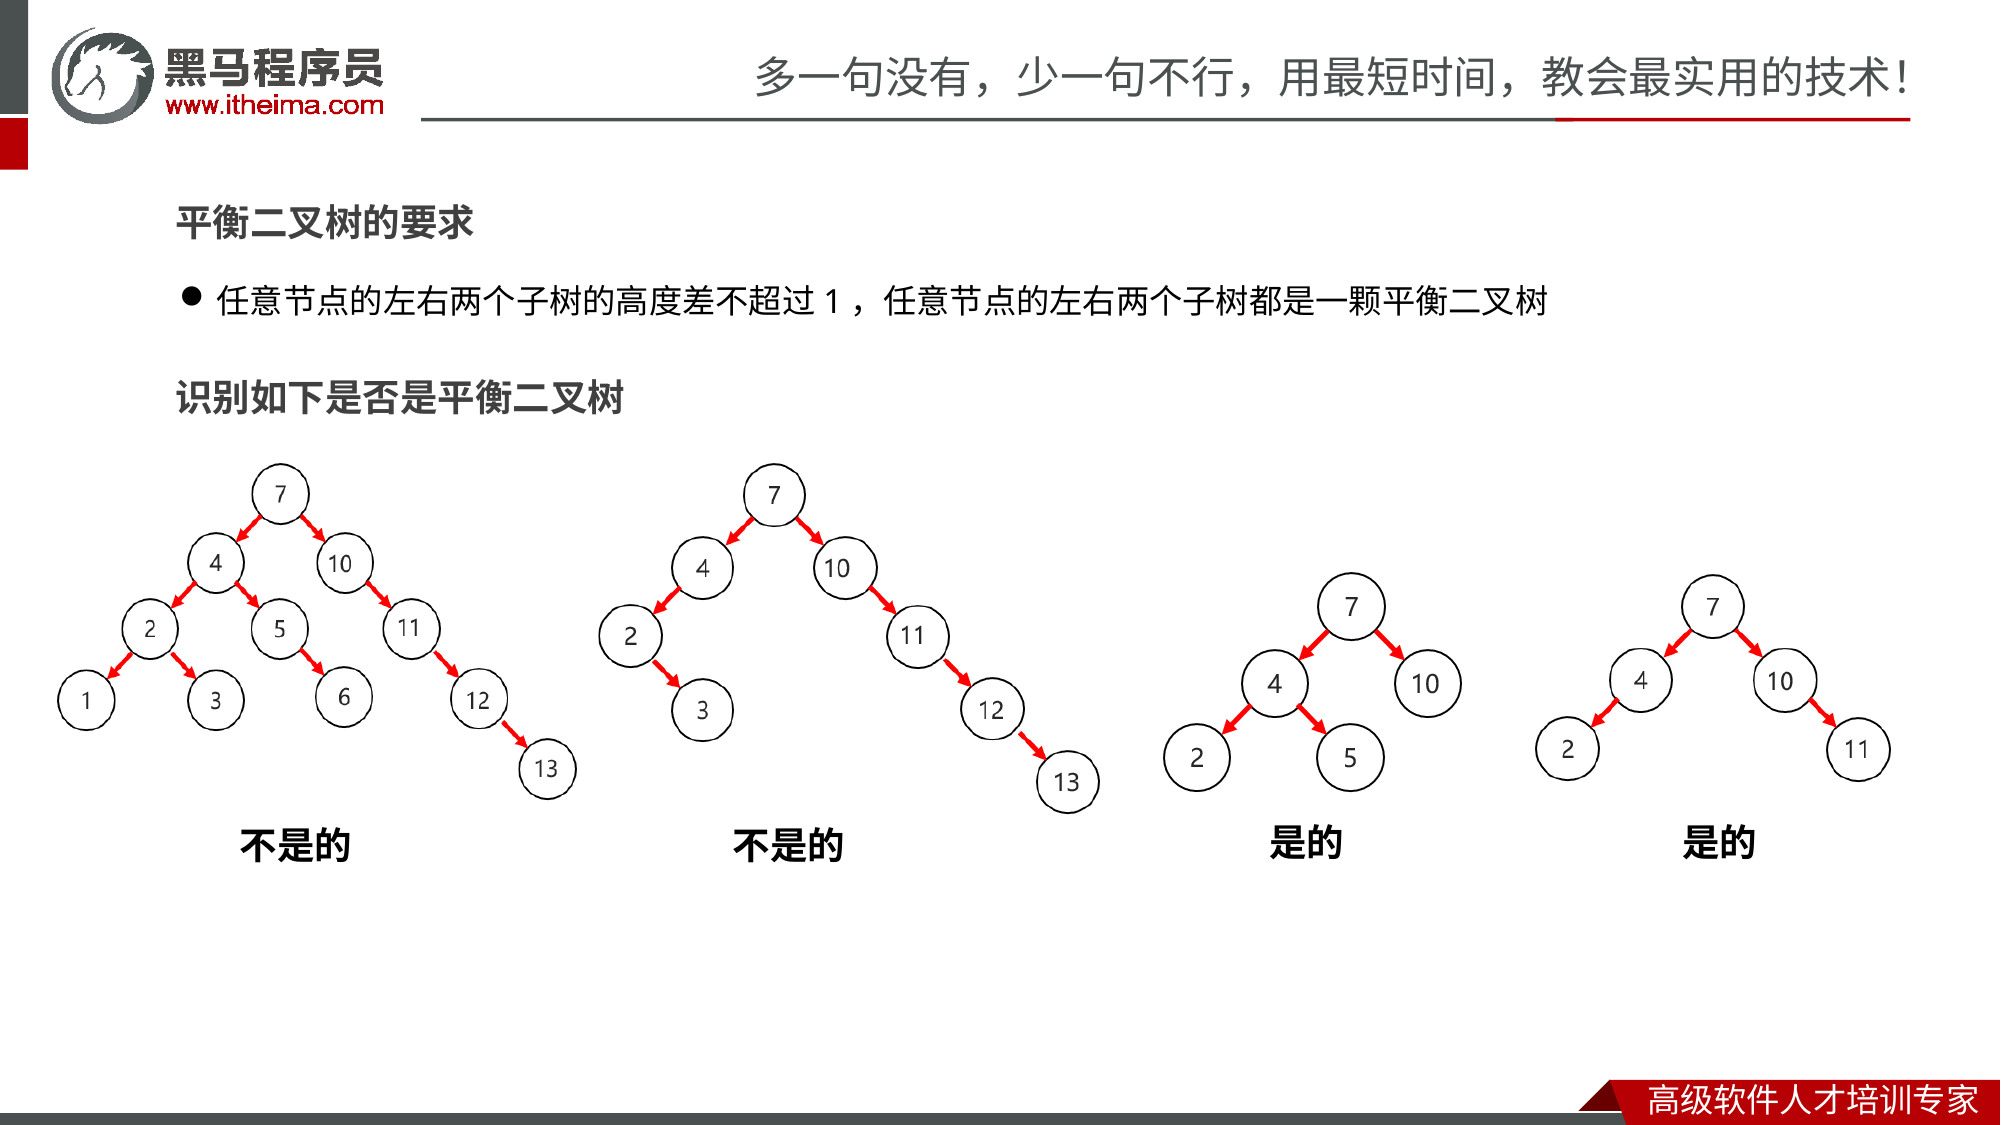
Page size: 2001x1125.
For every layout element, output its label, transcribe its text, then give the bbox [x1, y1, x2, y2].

text_box 平衡二叉树的要求 [160, 169, 1418, 252]
picture [1531, 535, 1897, 795]
picture [585, 458, 1120, 820]
text_box 是的 [1667, 811, 1773, 871]
picture [50, 26, 384, 125]
text_box 识别如下是否是平衡二叉树 [160, 344, 1418, 427]
text_box 任意节点的左右两个子树的高度差不超过1，任意节点的左右两个子树都是一颗平衡二叉树 [164, 253, 1668, 328]
text_box 不是的 [717, 830, 861, 875]
picture [1160, 555, 1470, 815]
picture [56, 444, 579, 820]
text_box 不是的 [225, 827, 368, 875]
text_box 是的 [1254, 824, 1360, 871]
